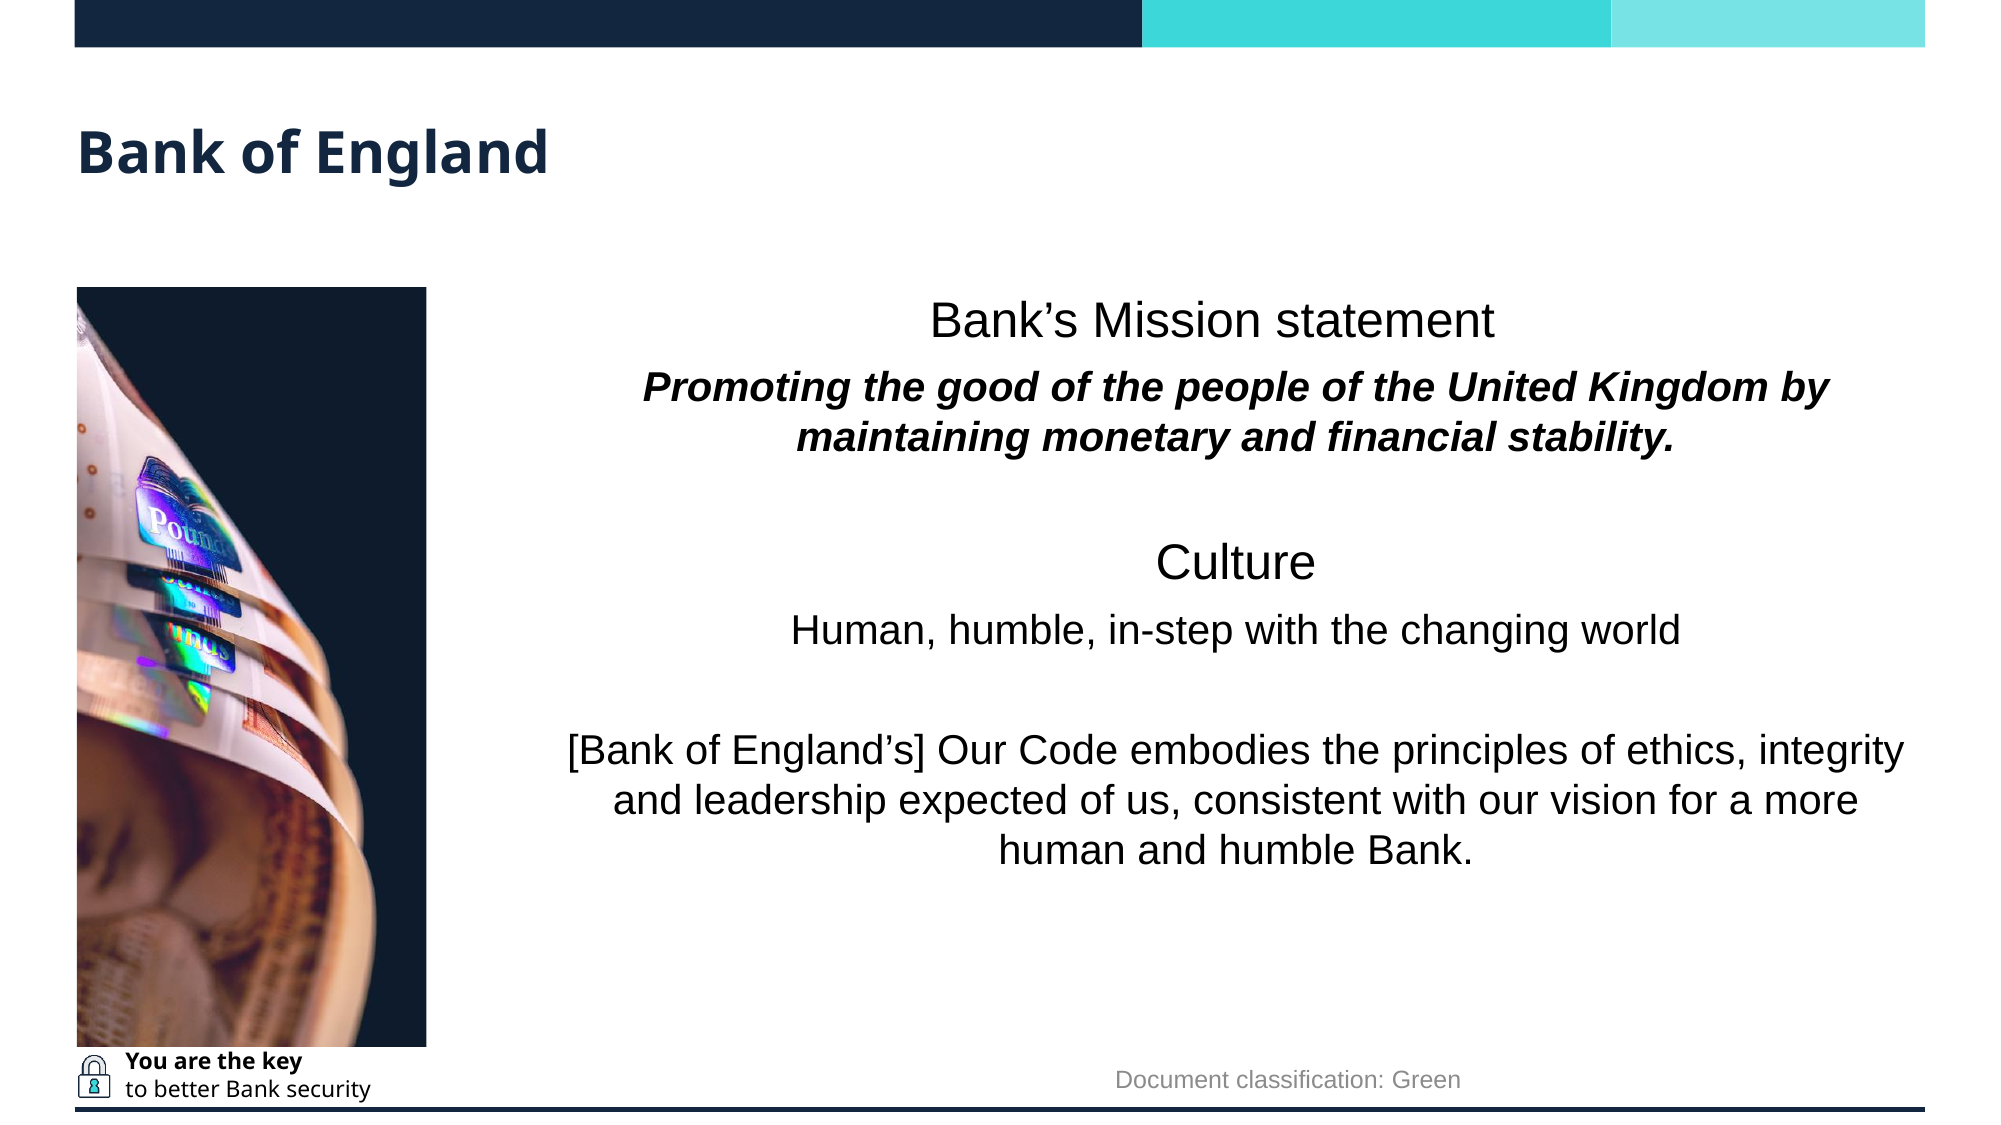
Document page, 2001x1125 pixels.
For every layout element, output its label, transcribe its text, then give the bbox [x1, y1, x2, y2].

picture [58, 287, 427, 1112]
footer Document classification: Green [825, 1047, 1752, 1110]
title Bank of England [76, 75, 1927, 225]
list Bank’s Mission statement Promoting the good of the people of the United Kingdom by maintaining monetary and financial stability. Culture Human, humble, in-step with the changing world [Bank of England’s] Our Code embodies the principles of ethics, integrity and leadership expected of us, consistent with our vision for a more human and humble Bank. [500, 287, 1925, 1047]
